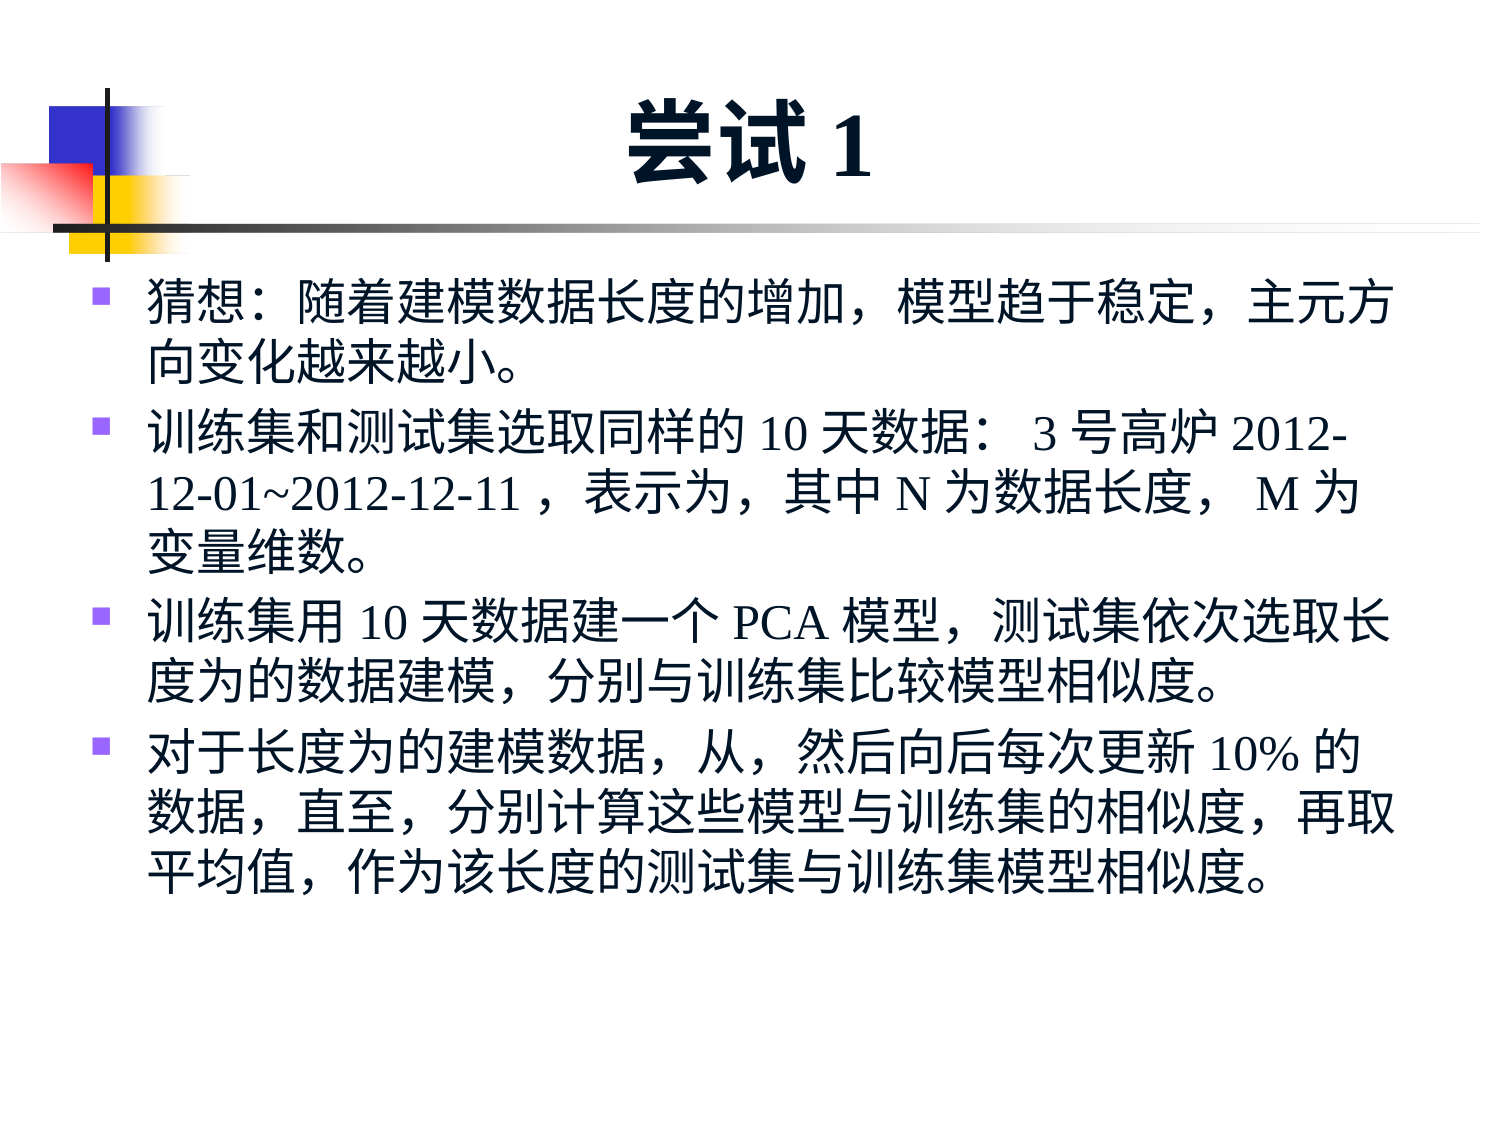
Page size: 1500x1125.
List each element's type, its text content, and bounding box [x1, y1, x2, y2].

title 尝试1 [75, 45, 1425, 234]
picture [0, 87, 1480, 263]
